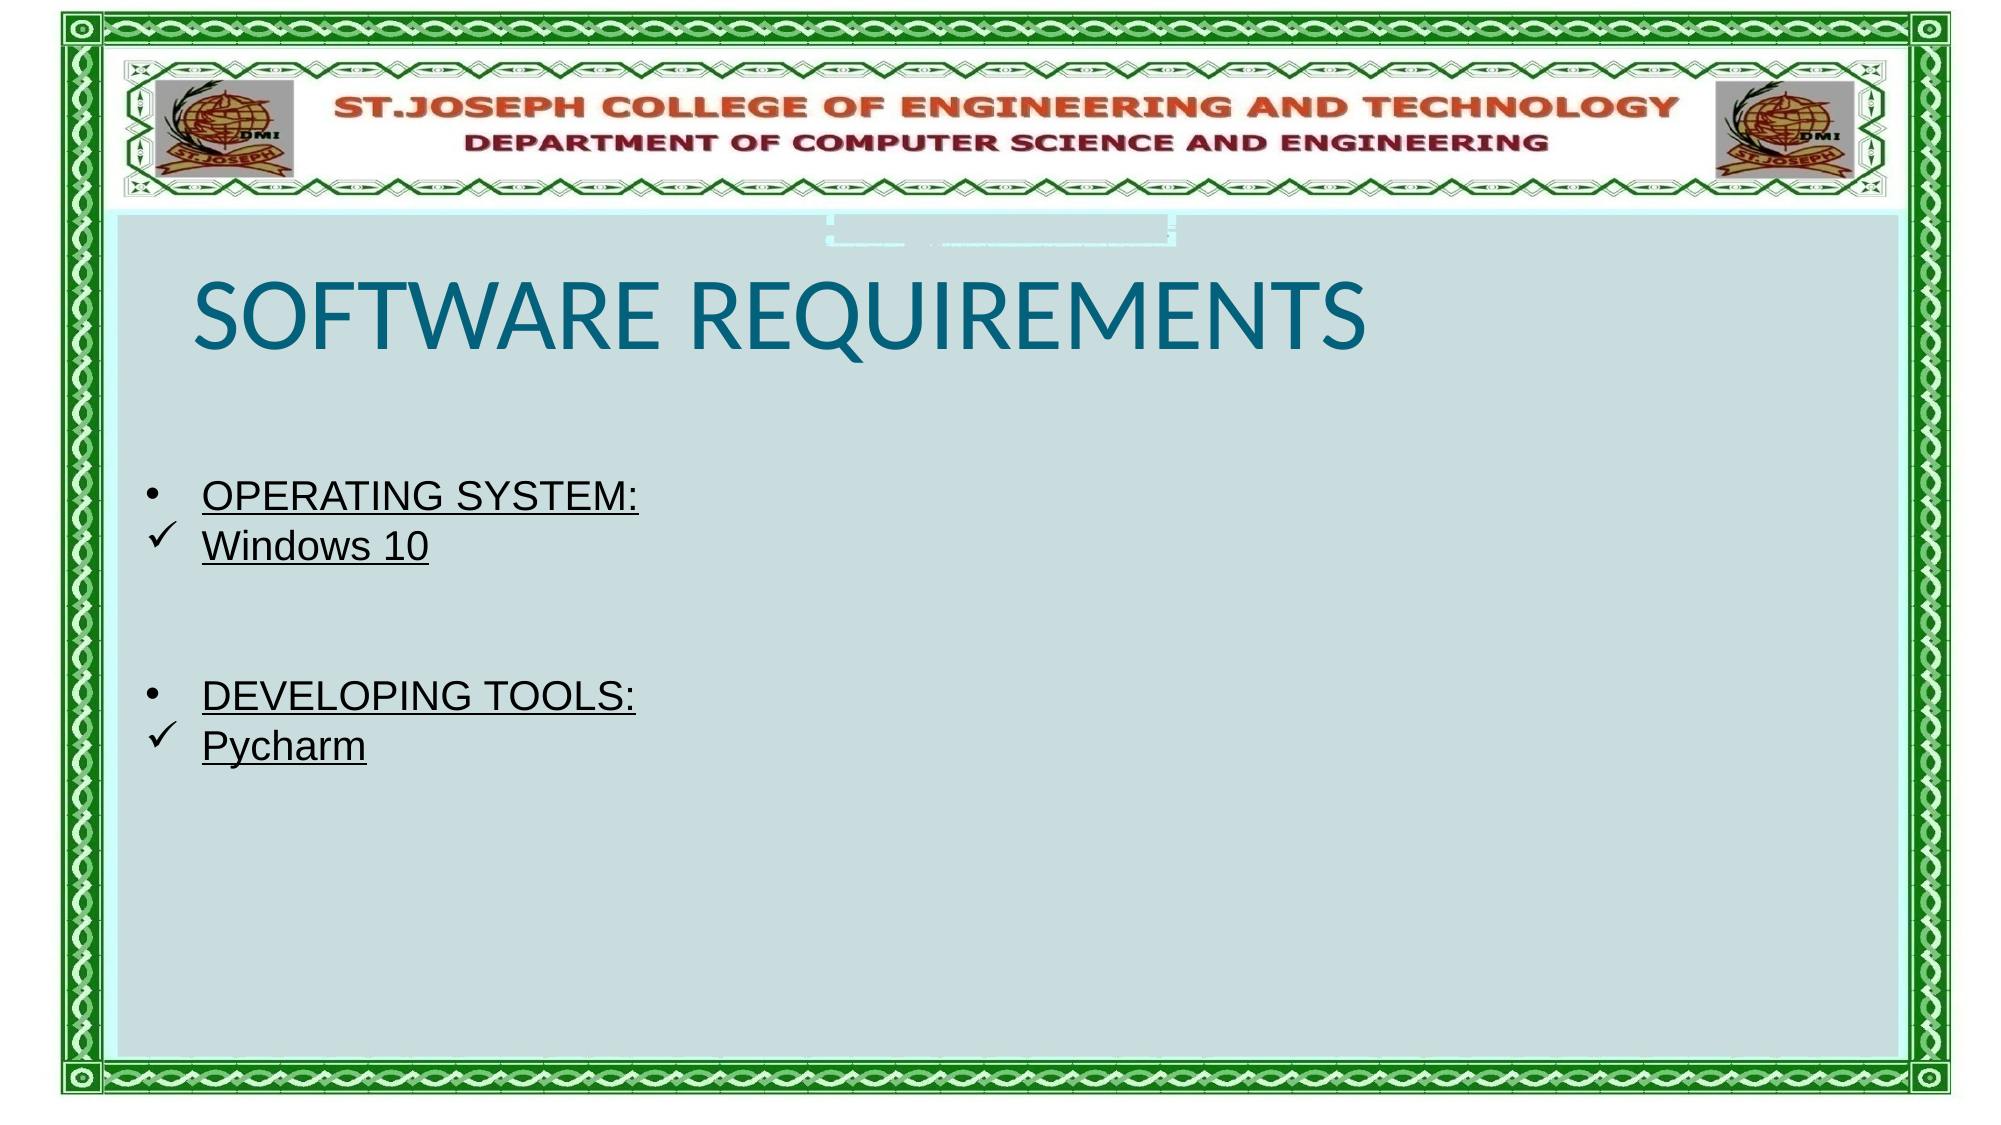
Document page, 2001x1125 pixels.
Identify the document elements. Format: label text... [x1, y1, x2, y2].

text_box SOFTWARE REQUIREMENTS [177, 207, 1903, 425]
picture [0, 0, 2001, 1125]
text_box OPERATING SYSTEM: Windows 10 DEVELOPING TOOLS: Pycharm [130, 461, 1856, 1125]
